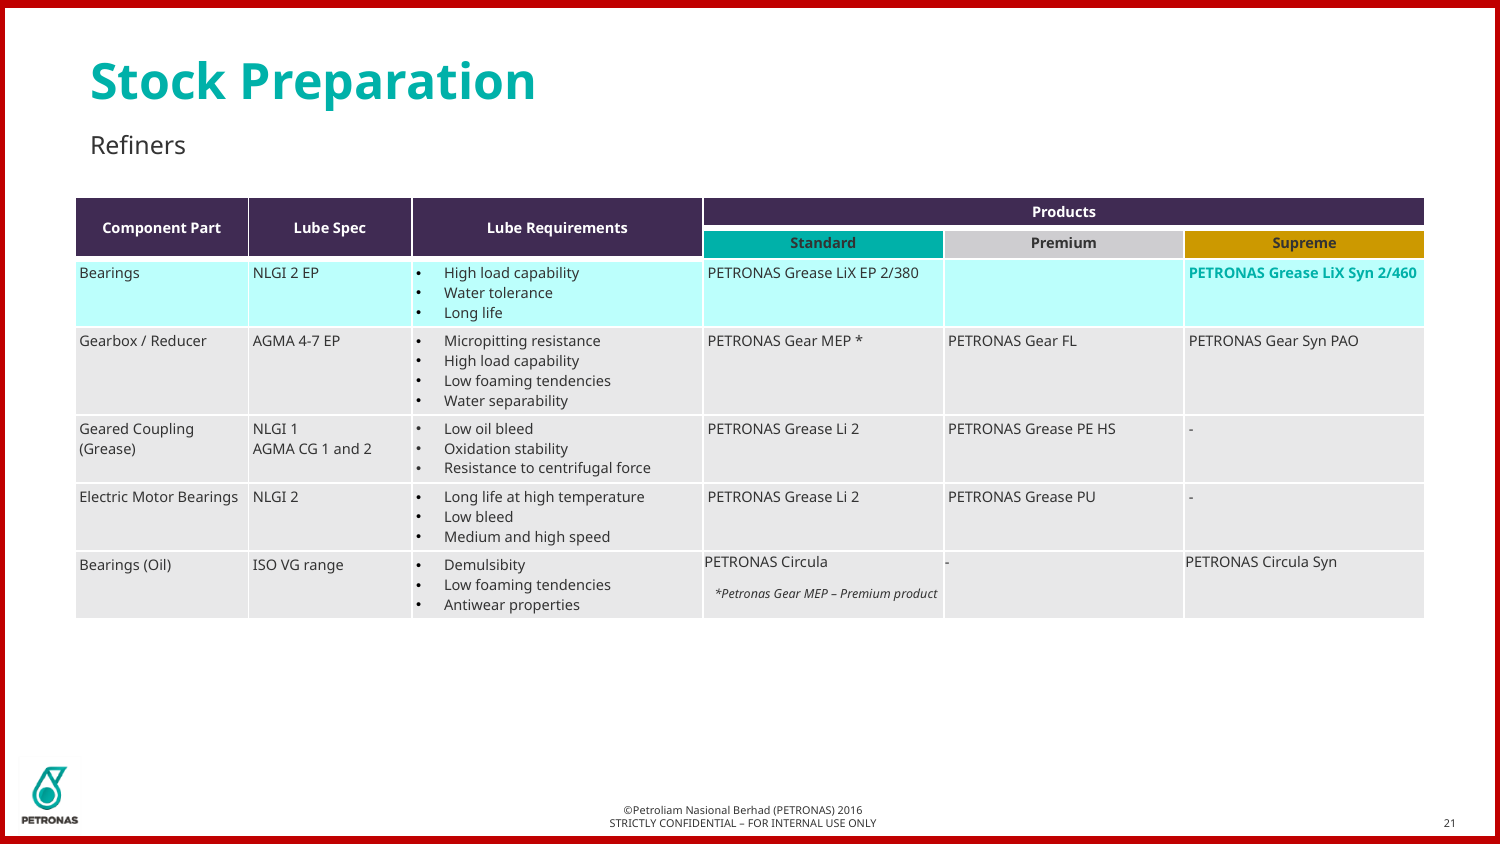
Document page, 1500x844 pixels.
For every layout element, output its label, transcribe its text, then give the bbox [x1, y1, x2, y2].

text_box [0, 1, 1500, 842]
text_box *Petronas Gear MEP – Premium product [699, 578, 988, 609]
